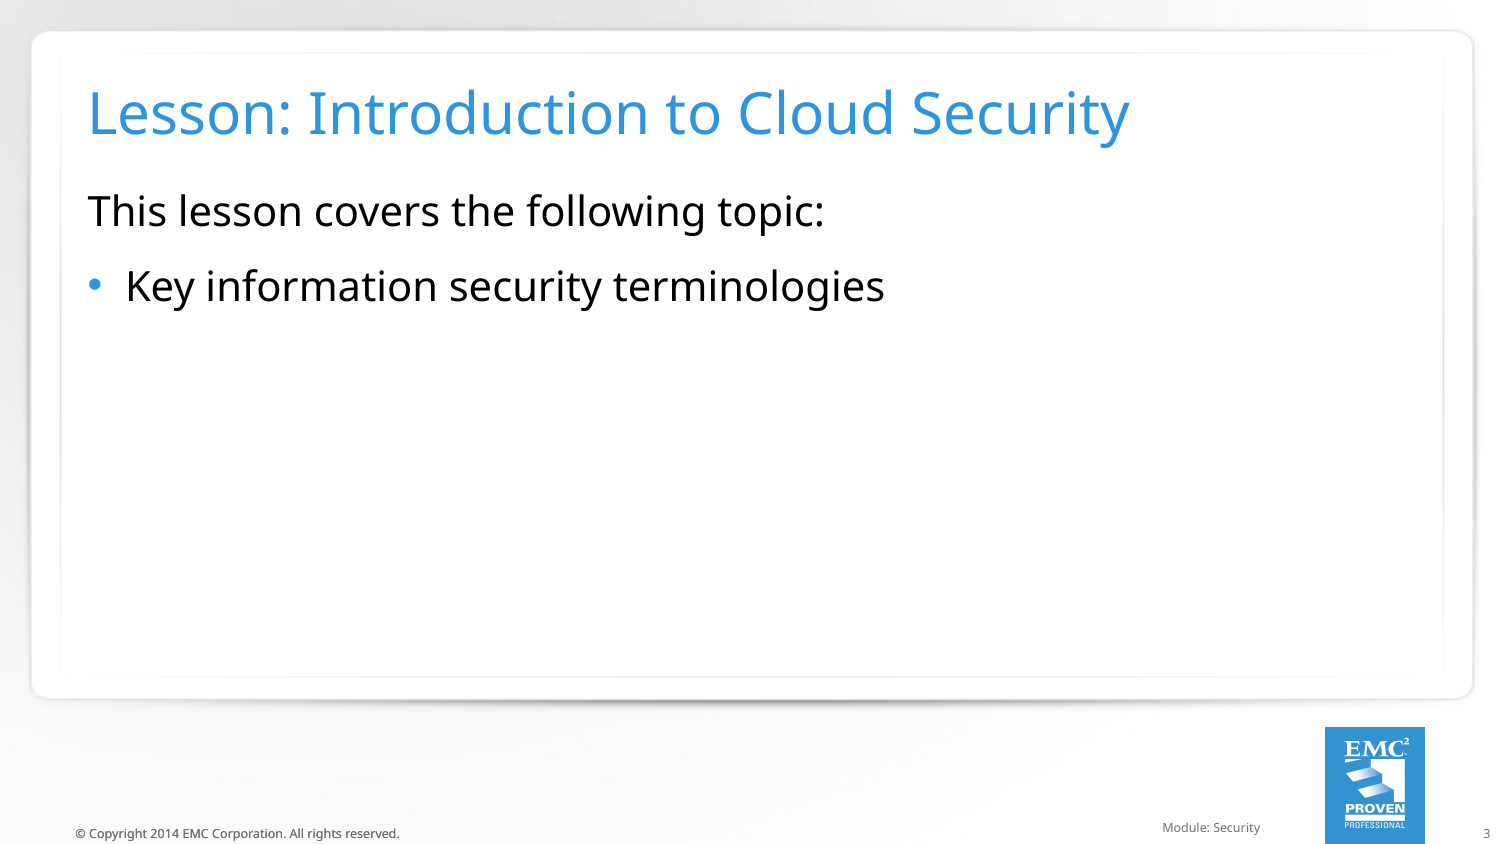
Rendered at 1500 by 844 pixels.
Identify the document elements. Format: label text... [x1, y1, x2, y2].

picture [1325, 727, 1425, 844]
title Lesson: Introduction to Cloud Security [87, 84, 1413, 160]
list This lesson covers the following topic: Key information security terminologies [87, 184, 1413, 672]
footer Module: Security [425, 812, 1275, 835]
